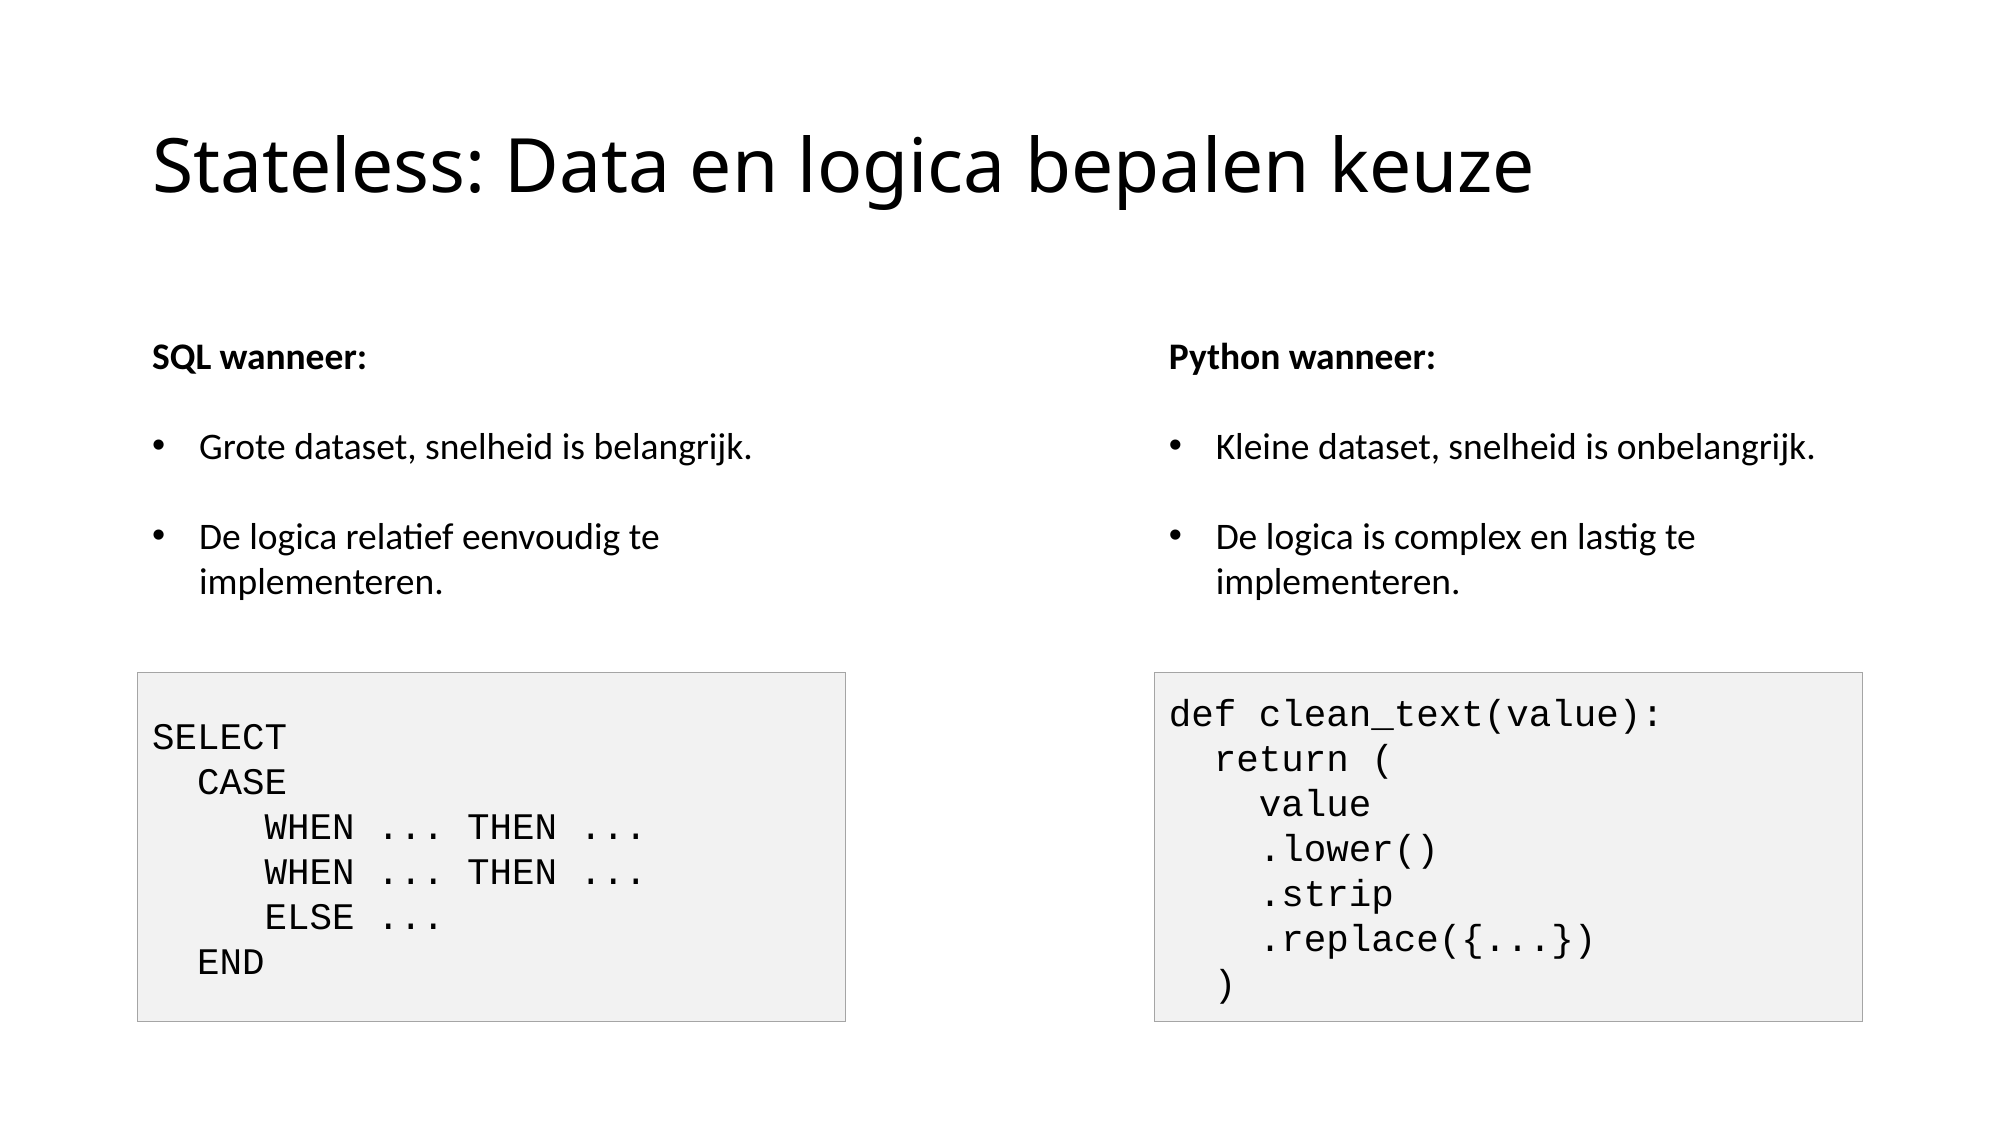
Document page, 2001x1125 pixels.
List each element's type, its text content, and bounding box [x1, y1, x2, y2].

text_box SELECT CASE WHEN ... THEN ... WHEN ... THEN ... ELSE ... END [137, 672, 846, 1022]
text_box Python wanneer: Kleine dataset, snelheid is onbelangrijk. De logica is complex en lastig te implementeren. [1154, 324, 1863, 655]
text_box def clean_text(value): return ( value .lower() .strip .replace({...}) ) [1154, 672, 1863, 1022]
title Stateless: Data en logica bepalen keuze [137, 59, 1863, 278]
text_box SQL wanneer: Grote dataset, snelheid is belangrijk. De logica relatief eenvoudig te implementeren. [137, 324, 846, 655]
